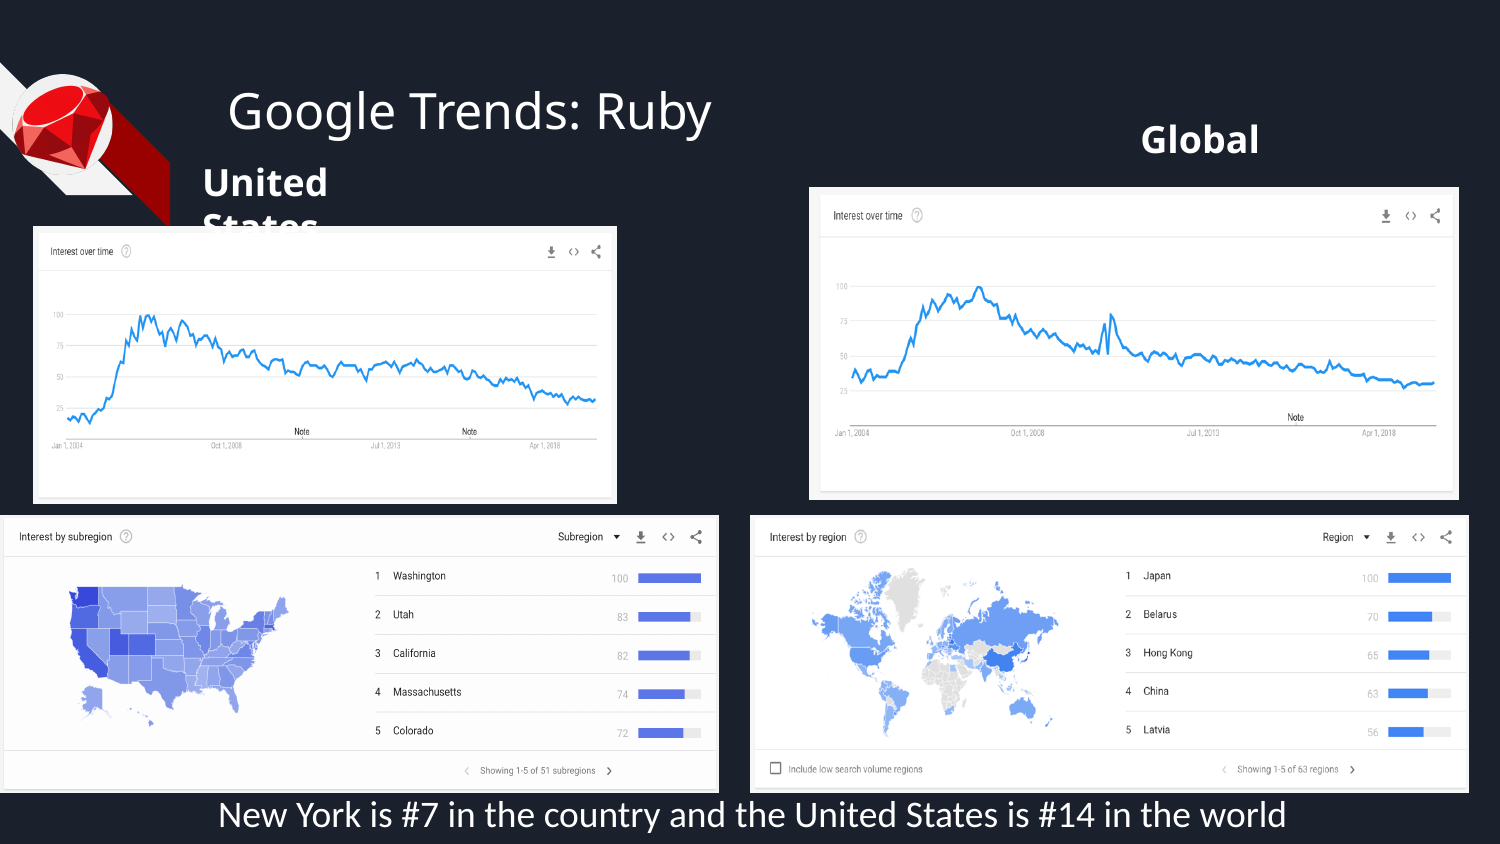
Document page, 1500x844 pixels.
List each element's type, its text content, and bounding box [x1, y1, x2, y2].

title Google Trends: Ruby [212, 64, 1368, 215]
text_box New York is #7 in the country and the United States is #14 in the world [20, 774, 1487, 832]
picture [33, 226, 617, 504]
text_box Global [1125, 100, 1316, 172]
picture [749, 515, 1469, 793]
picture [0, 74, 158, 175]
picture [0, 515, 719, 793]
picture [808, 187, 1459, 500]
text_box United States [187, 144, 463, 215]
